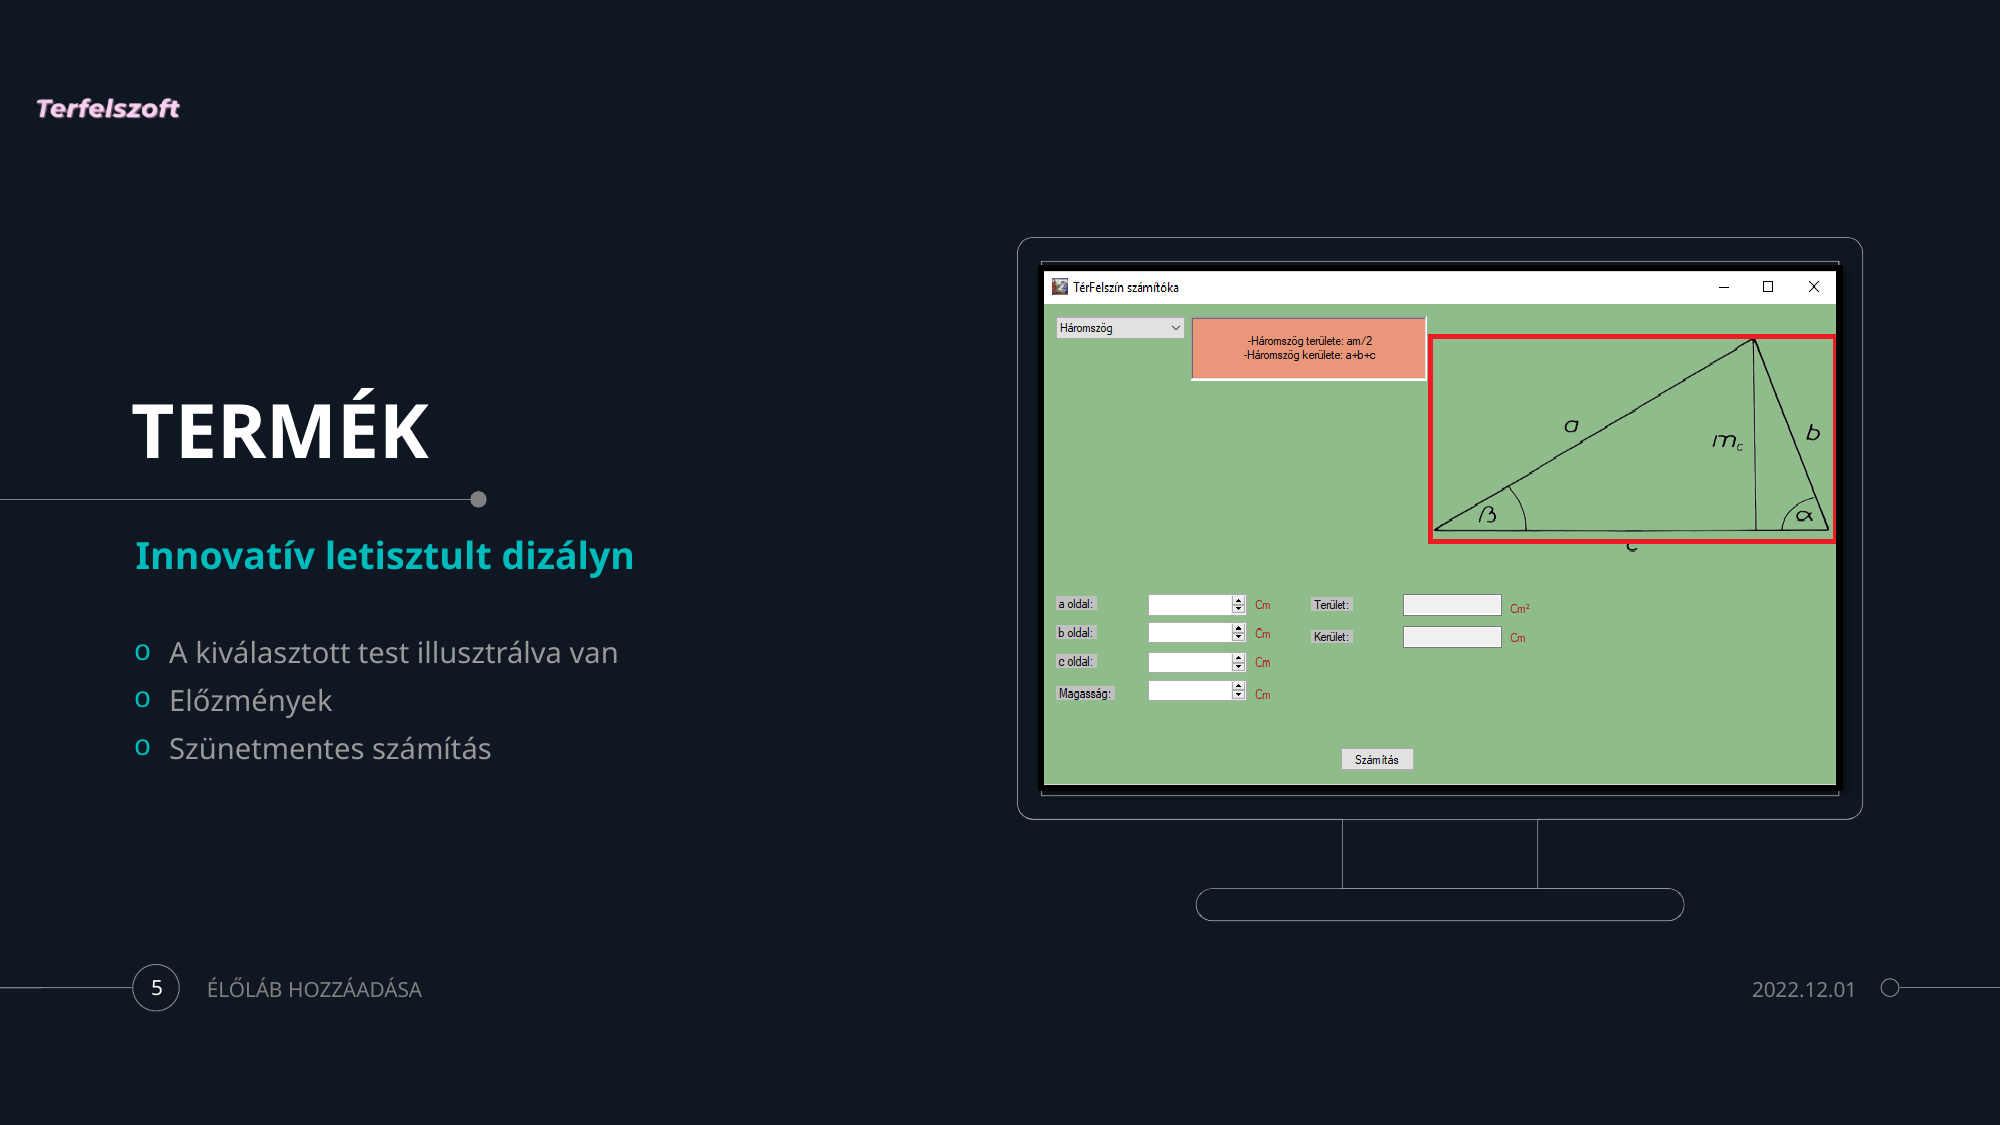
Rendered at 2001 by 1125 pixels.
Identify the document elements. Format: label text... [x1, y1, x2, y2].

title TERMÉK [131, 342, 864, 475]
picture [0, 0, 218, 218]
list Innovatív letisztult dizályn [135, 532, 865, 626]
picture [1015, 235, 1865, 923]
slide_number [1643, 964, 1863, 1014]
slide_number 5 [127, 964, 186, 1014]
list A kiválasztott test illusztrálva van Előzmények Szünetmentes számítás [133, 634, 865, 853]
footer ÉLŐLÁB HOZZÁADÁSA [191, 964, 671, 1014]
